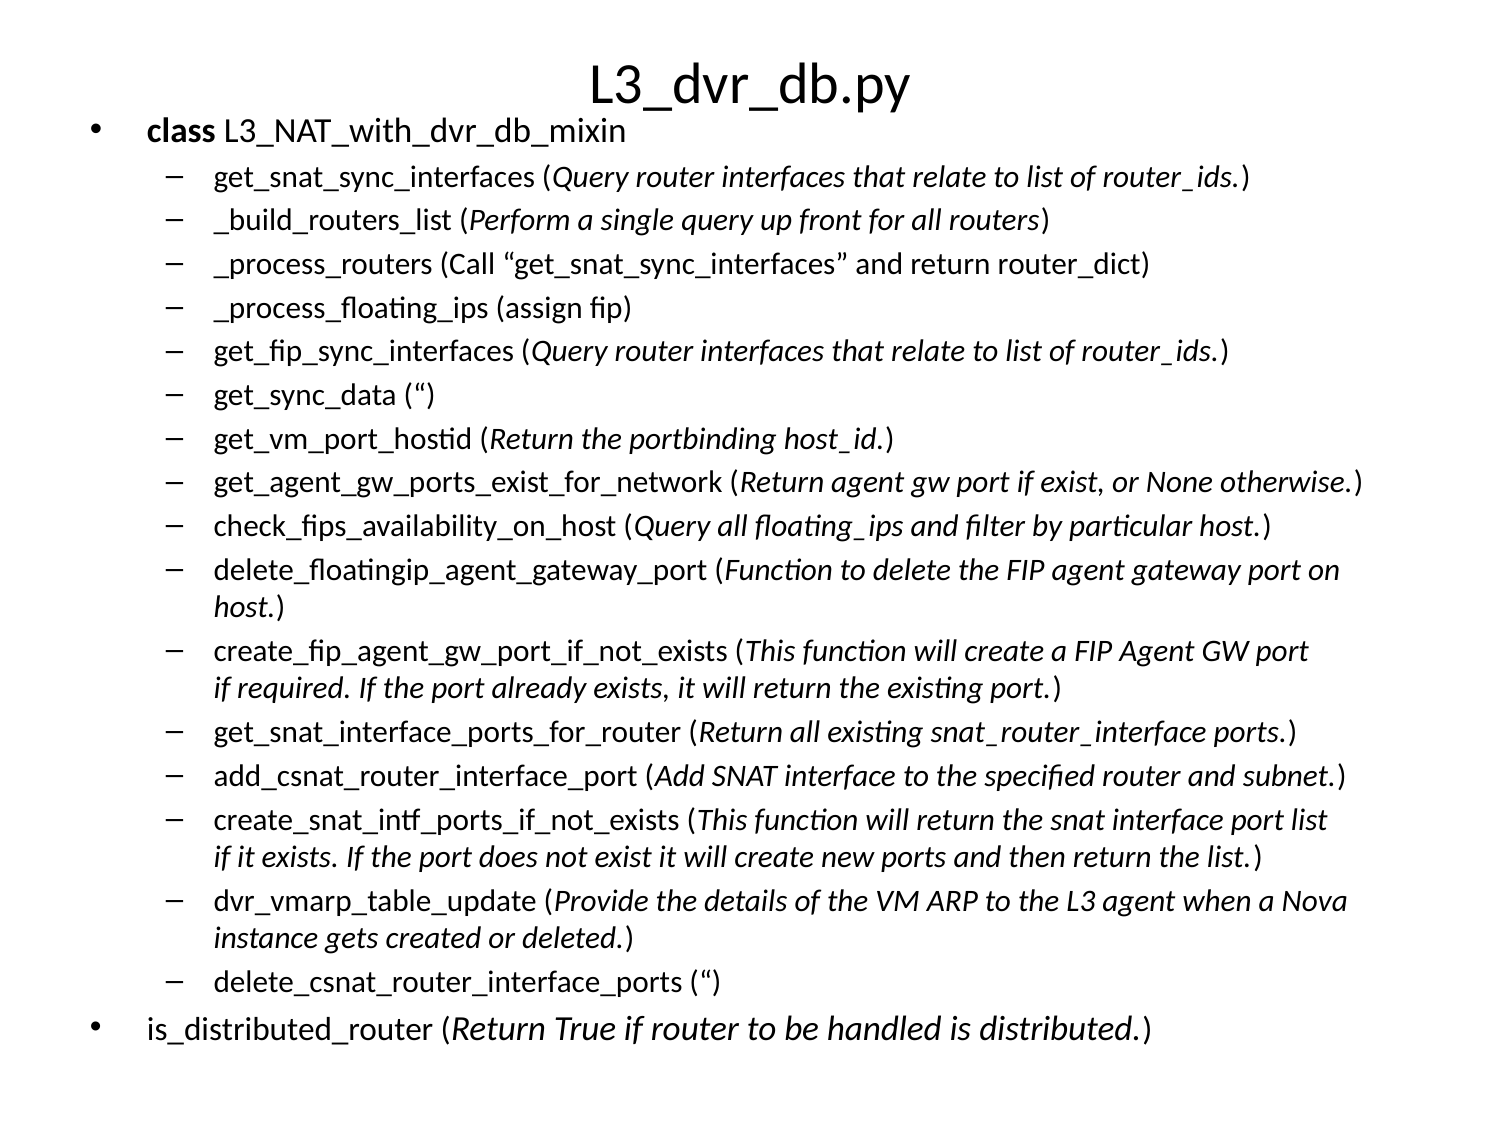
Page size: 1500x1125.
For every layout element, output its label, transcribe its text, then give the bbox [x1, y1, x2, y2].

text_box L3_dvr_db.py [74, 37, 1425, 99]
text_box class L3_NAT_with_dvr_db_mixin get_snat_sync_interfaces (Query router interfaces that relate to list of router_ids.) _build_routers_list (Perform a single query up front for all routers) _process_routers (Call “get_snat_sync_interfaces” and return router_dict) _process_floating_ips (assign fip) get_fip_sync_interfaces (Query router interfaces that relate to list of router_ids.) get_sync_data (“) get_vm_port_hostid (Return the portbinding host_id.) get_agent_gw_ports_exist_for_network (Return agent gw port if exist, or None otherwise.) check_fips_availability_on_host (Query all floating_ips and filter by particular host.) delete_floatingip_agent_gateway_port (Function to delete the FIP agent gateway port on host.) create_fip_agent_gw_port_if_not_exists (This function will create a FIP Agent GW port if required. If the port already exists, it will return the existing port.) get_snat_interface_ports_for_router (Return all existing snat_router_interface ports.) add_csnat_router_interface_port (Add SNAT interface to the specified router and subnet.) create_snat_intf_ports_if_not_exists (This function will return the snat interface port list if it exists. If the port does not exist it will create new ports and then return the list.) dvr_vmarp_table_update (Provide the details of the VM ARP to the L3 agent when a Nova instance gets created or deleted.) delete_csnat_router_interface_ports (“) is_distributed_router (Return True if router to be handled is distributed.) [74, 99, 1425, 1075]
